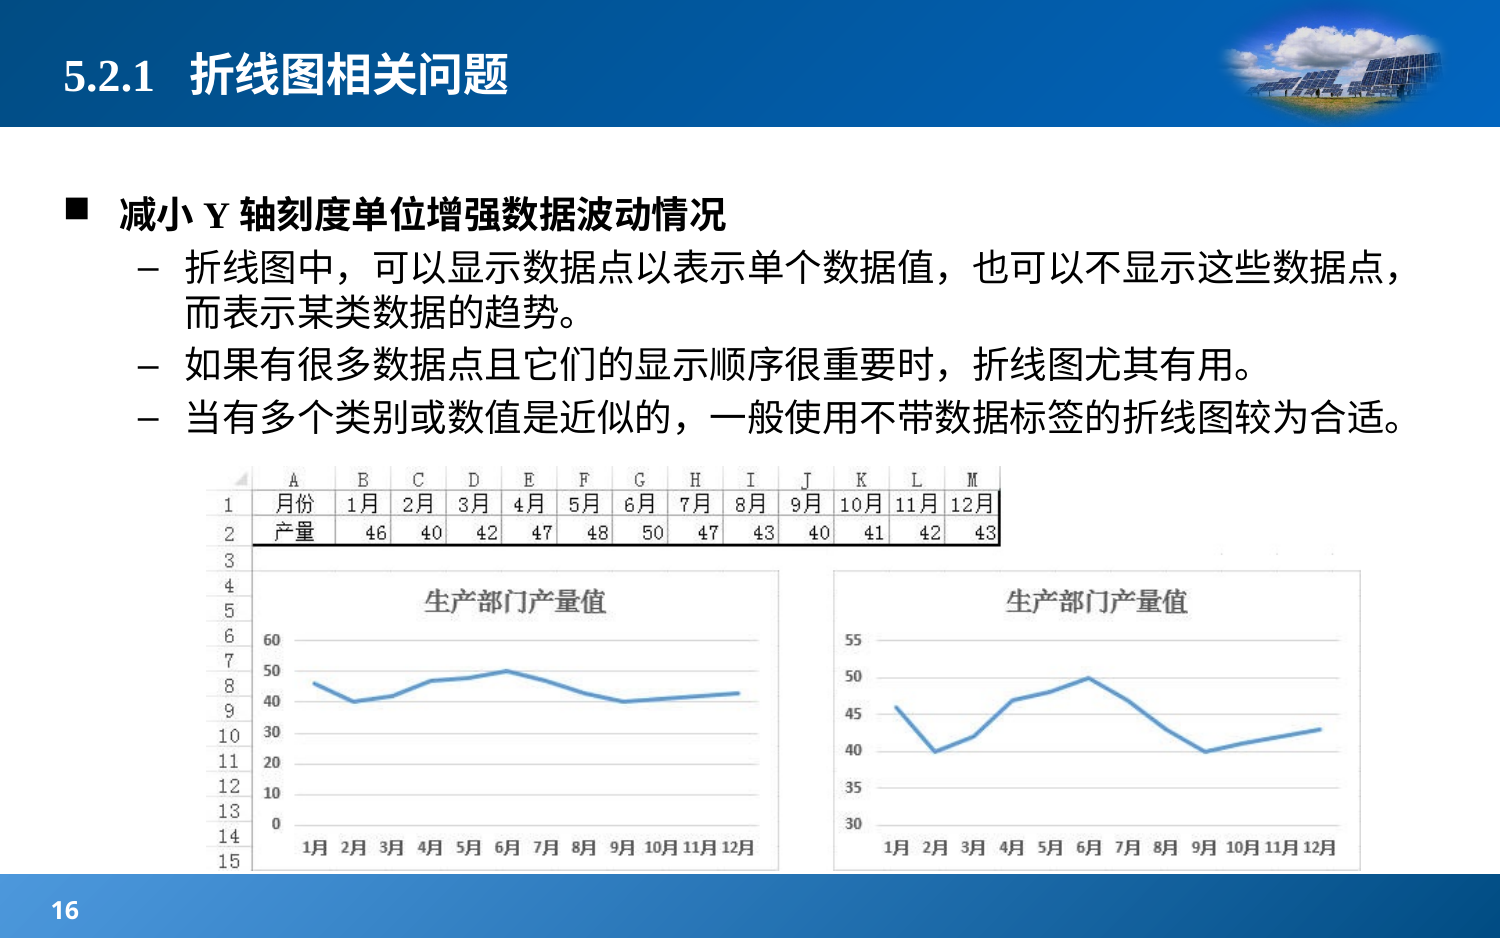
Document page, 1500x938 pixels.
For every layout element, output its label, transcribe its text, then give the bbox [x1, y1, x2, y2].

text_box 减小Y轴刻度单位增强数据波动情况 折线图中，可以显示数据点以表示单个数据值，也可以不显示这些数据点，而表示某类数据的趋势。 如果有很多数据点且它们的显示顺序很重要时，折线图尤其有用。 当有多个类别或数值是近似的，一般使用不带数据标签的折线图较为合适。 [48, 161, 1459, 847]
picture [1233, 6, 1433, 113]
title 5.2.1 折线图相关问题 [48, 19, 1005, 127]
picture [206, 466, 1361, 871]
